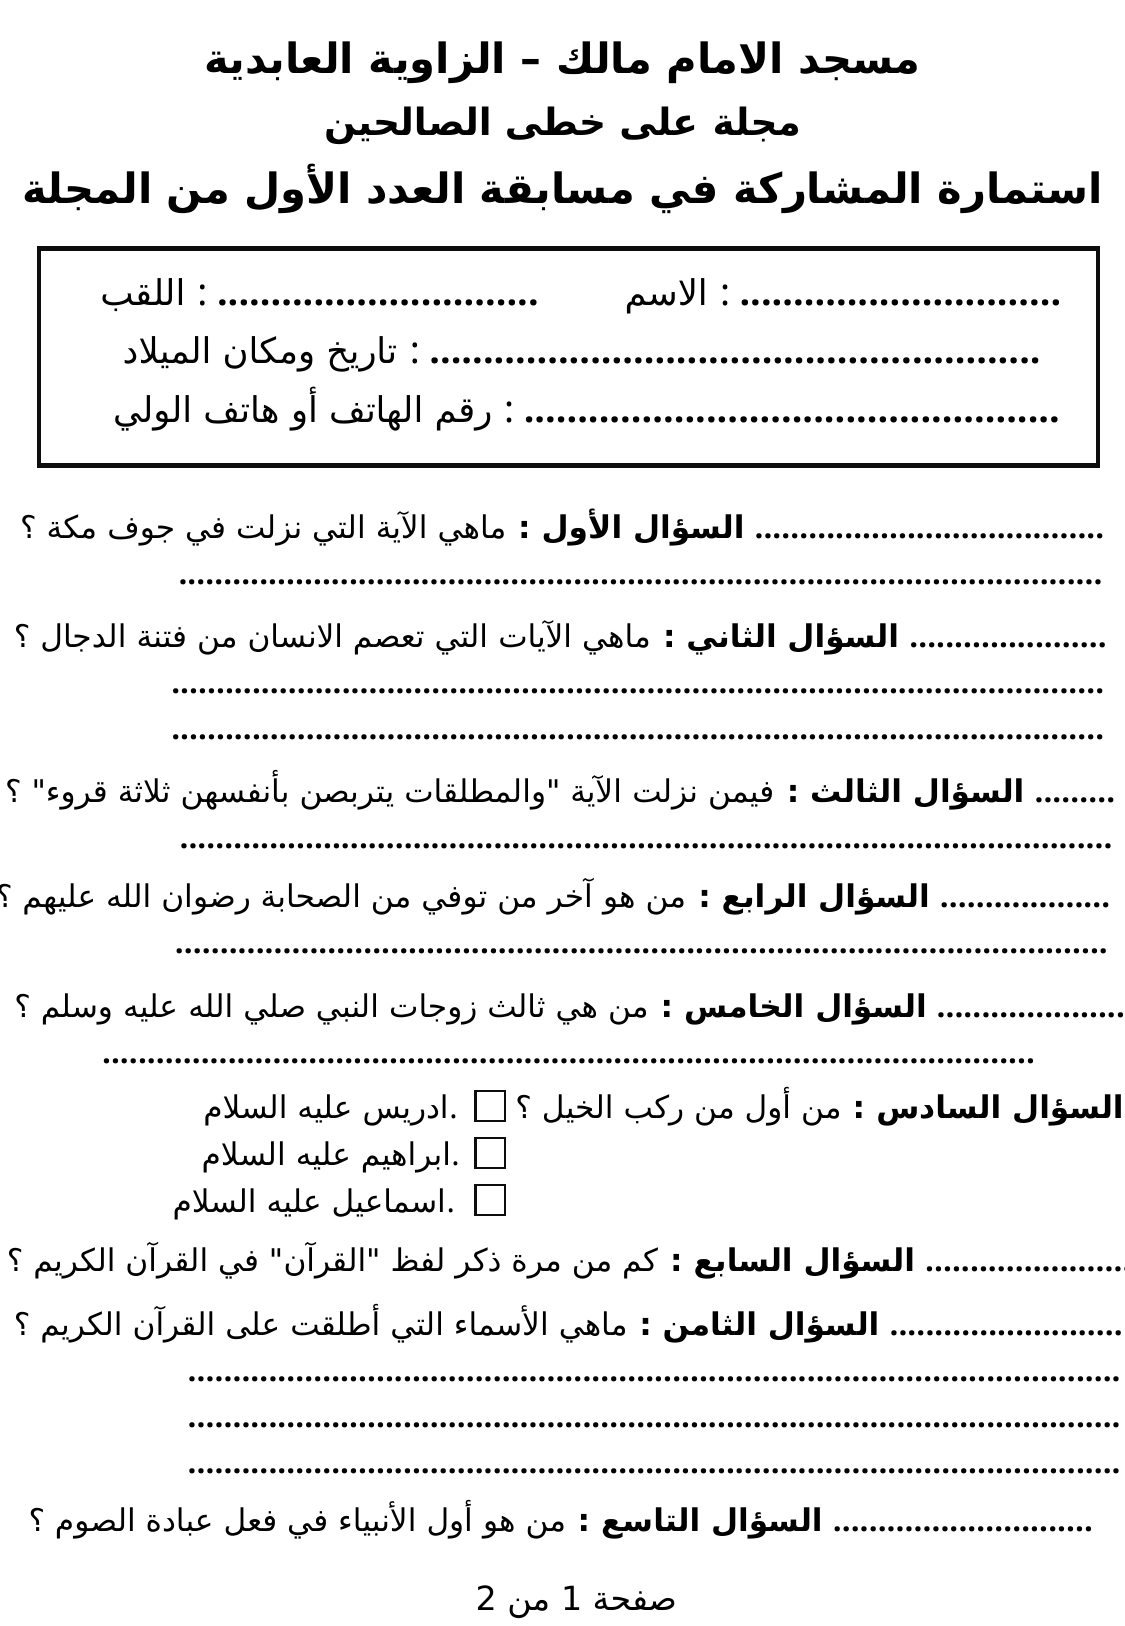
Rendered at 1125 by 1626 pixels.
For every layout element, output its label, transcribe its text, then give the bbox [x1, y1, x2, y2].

text_box تاريخ ومكان الميلاد : ......................................................... [108, 319, 1058, 377]
text_box [474, 1090, 506, 1122]
text_box رقم الهاتف أو هاتف الولي : .................................................. [98, 377, 1077, 438]
text_box [474, 1137, 506, 1169]
text_box السؤال السابع : كم من مرة ذكر لفظ "القرآن" في القرآن الكريم ؟ ........................ [0, 1232, 1125, 1285]
text_box السؤال الثاني : ماهي الآيات التي تعصم الانسان من فتنة الدجال ؟ ...................... ........................................................................................................ ........................................................................................................ [0, 600, 1122, 753]
text_box استمارة المشاركة في مسابقة العدد الأول من المجلة [7, 154, 1118, 220]
text_box ابراهيم عليه السلام. [186, 1126, 475, 1179]
text_box ادريس عليه السلام. [188, 1079, 473, 1126]
text_box [474, 1184, 506, 1216]
text_box [38, 247, 1099, 467]
text_box السؤال الخامس : من هي ثالث زوجات النبي صلي الله عليه وسلم ؟ ..................... ........................................................................................................ [0, 970, 1125, 1077]
text_box مجلة على خطى الصالحين [309, 86, 816, 152]
text_box السؤال التاسع : من هو أول الأنبياء في فعل عبادة الصوم ؟ ............................. [13, 1492, 1109, 1546]
text_box اللقب : .............................. [85, 260, 555, 321]
text_box السؤال السادس : من أول من ركب الخيل ؟ [500, 1079, 1125, 1132]
text_box الاسم : .............................. [609, 260, 1078, 321]
text_box السؤال الثامن : ماهي الأسماء التي أطلقت على القرآن الكريم ؟ .......................... ........................................................................................................ ........................................................................................................ ........................................................................................................ [0, 1288, 1125, 1487]
text_box مسجد الامام مالك – الزاوية العابدية [189, 24, 936, 89]
text_box السؤال الأول : ماهي الآية التي نزلت في جوف مكة ؟ ....................................... ....................................................................................................... [5, 491, 1121, 598]
text_box اسماعيل عليه السلام. [157, 1173, 470, 1226]
text_box صفحة 1 من 2 [460, 1569, 692, 1625]
text_box السؤال الثالث : فيمن نزلت الآية "والمطلقات يتربصن بأنفسهن ثلاثة قروء" ؟ ......... ........................................................................................................ [0, 755, 1125, 860]
text_box السؤال الرابع : من هو آخر من توفي من الصحابة رضوان الله عليهم ؟ ................... ........................................................................................................ [0, 860, 1125, 967]
